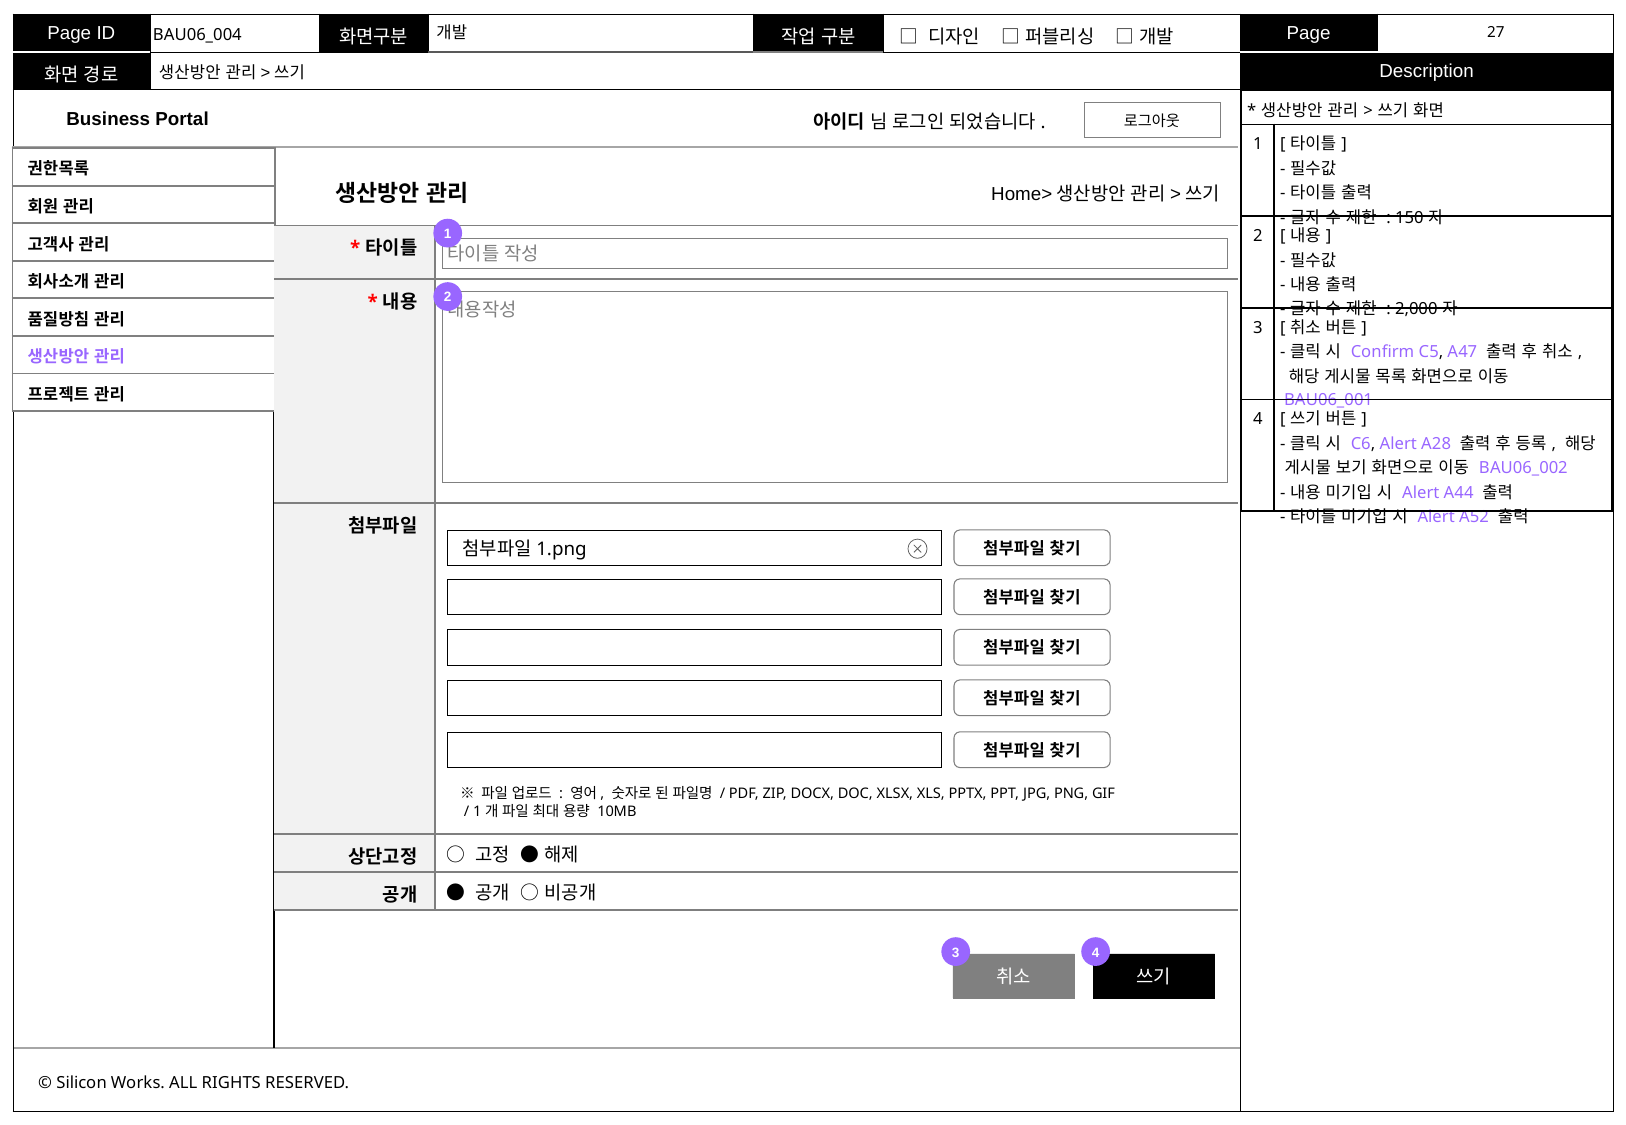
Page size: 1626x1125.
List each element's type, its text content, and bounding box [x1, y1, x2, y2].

table_cell 상단고정 [274, 835, 434, 871]
text_box [447, 731, 942, 768]
table_cell 프로젝트 관리 [13, 374, 274, 410]
text_box 3 [941, 937, 971, 966]
table_cell 생산방안 관리 [13, 337, 274, 373]
table_cell 고객사 관리 [13, 224, 274, 260]
table_cell 1 [1242, 125, 1273, 215]
table_cell [내용] -필수값 -내용 출력 -글자 수 제한 : 2,000자 [1275, 217, 1611, 307]
text_box ※ 파일 업로드 : 영어, 숫자로 된 파일명 / PDF, ZIP, DOCX, DOC, XLSX, XLS, PPTX, PPT, JPG, PNG, GIF / 1개 파일 최대 용량 10MB [445, 776, 1131, 827]
text_box 생산방안 관리 [320, 171, 485, 214]
text_box 첨부파일 찾기 [951, 527, 1113, 568]
text_box 첨부파일 찾기 [951, 576, 1113, 617]
text_box [447, 578, 942, 615]
table_header *생산방안 관리>쓰기 화면 [1242, 91, 1611, 124]
table_header 권한목록 [13, 149, 274, 185]
table_header [436, 226, 1238, 278]
table_cell 품질방침 관리 [13, 299, 274, 335]
table_cell *내용 [274, 280, 434, 502]
text_box 쓰기 [1093, 953, 1215, 998]
text_box 첨부파일1.png [447, 529, 942, 566]
table_cell 회사소개 관리 [13, 262, 274, 297]
table_header *타이틀 [274, 226, 434, 278]
text_box [447, 629, 942, 666]
text_box 1 [433, 218, 463, 248]
text_box 첨부파일 찾기 [951, 677, 1113, 718]
table_cell 첨부파일 [274, 504, 434, 833]
text_box 내용작성 [441, 291, 1228, 483]
text_box [447, 679, 942, 716]
text_box 첨부파일 찾기 [951, 729, 1113, 770]
list BAU06_004 [152, 17, 307, 48]
table_cell [436, 280, 1238, 502]
table_cell [취소 버튼] -클릭 시 Confirm C5, A47 출력 후 취소, 해당 게시물 목록 화면으로 이동 BAU06_001 [1275, 309, 1611, 399]
table_cell 2 [1242, 217, 1273, 307]
text_box 첨부파일 찾기 [951, 627, 1113, 668]
table_cell [쓰기 버튼] -클릭 시 C6, Alert A28 출력 후 등록, 해당 게시물 보기 화면으로 이동 BAU06_002 -내용 미기입 시 Alert A44 출력 -타이틀 미기입 시 Alert A52 출력 [1275, 400, 1611, 510]
table_cell ● 공개 ○ 비공개 [436, 873, 1238, 909]
text_box Home>생산방안 관리>쓰기 [853, 175, 1226, 210]
table_cell 4 [1242, 400, 1273, 510]
table_cell ○ 고정 ● 해제 [436, 835, 1238, 871]
table_cell 공개 [274, 873, 434, 909]
table_cell [타이틀] -필수값 -타이틀 출력 -글자 수 제한 : 150자 [1275, 125, 1611, 215]
text_box 4 [1081, 937, 1111, 966]
text_box 2 [433, 282, 463, 311]
table_cell 회원 관리 [13, 187, 274, 222]
text_box 취소 [952, 953, 1075, 998]
table_cell 3 [1242, 309, 1273, 399]
table_cell [436, 504, 1238, 833]
list 생산방안 관리>쓰기 [152, 56, 873, 86]
list 개발 [430, 16, 742, 48]
text_box 타이틀 작성 [441, 237, 1228, 269]
